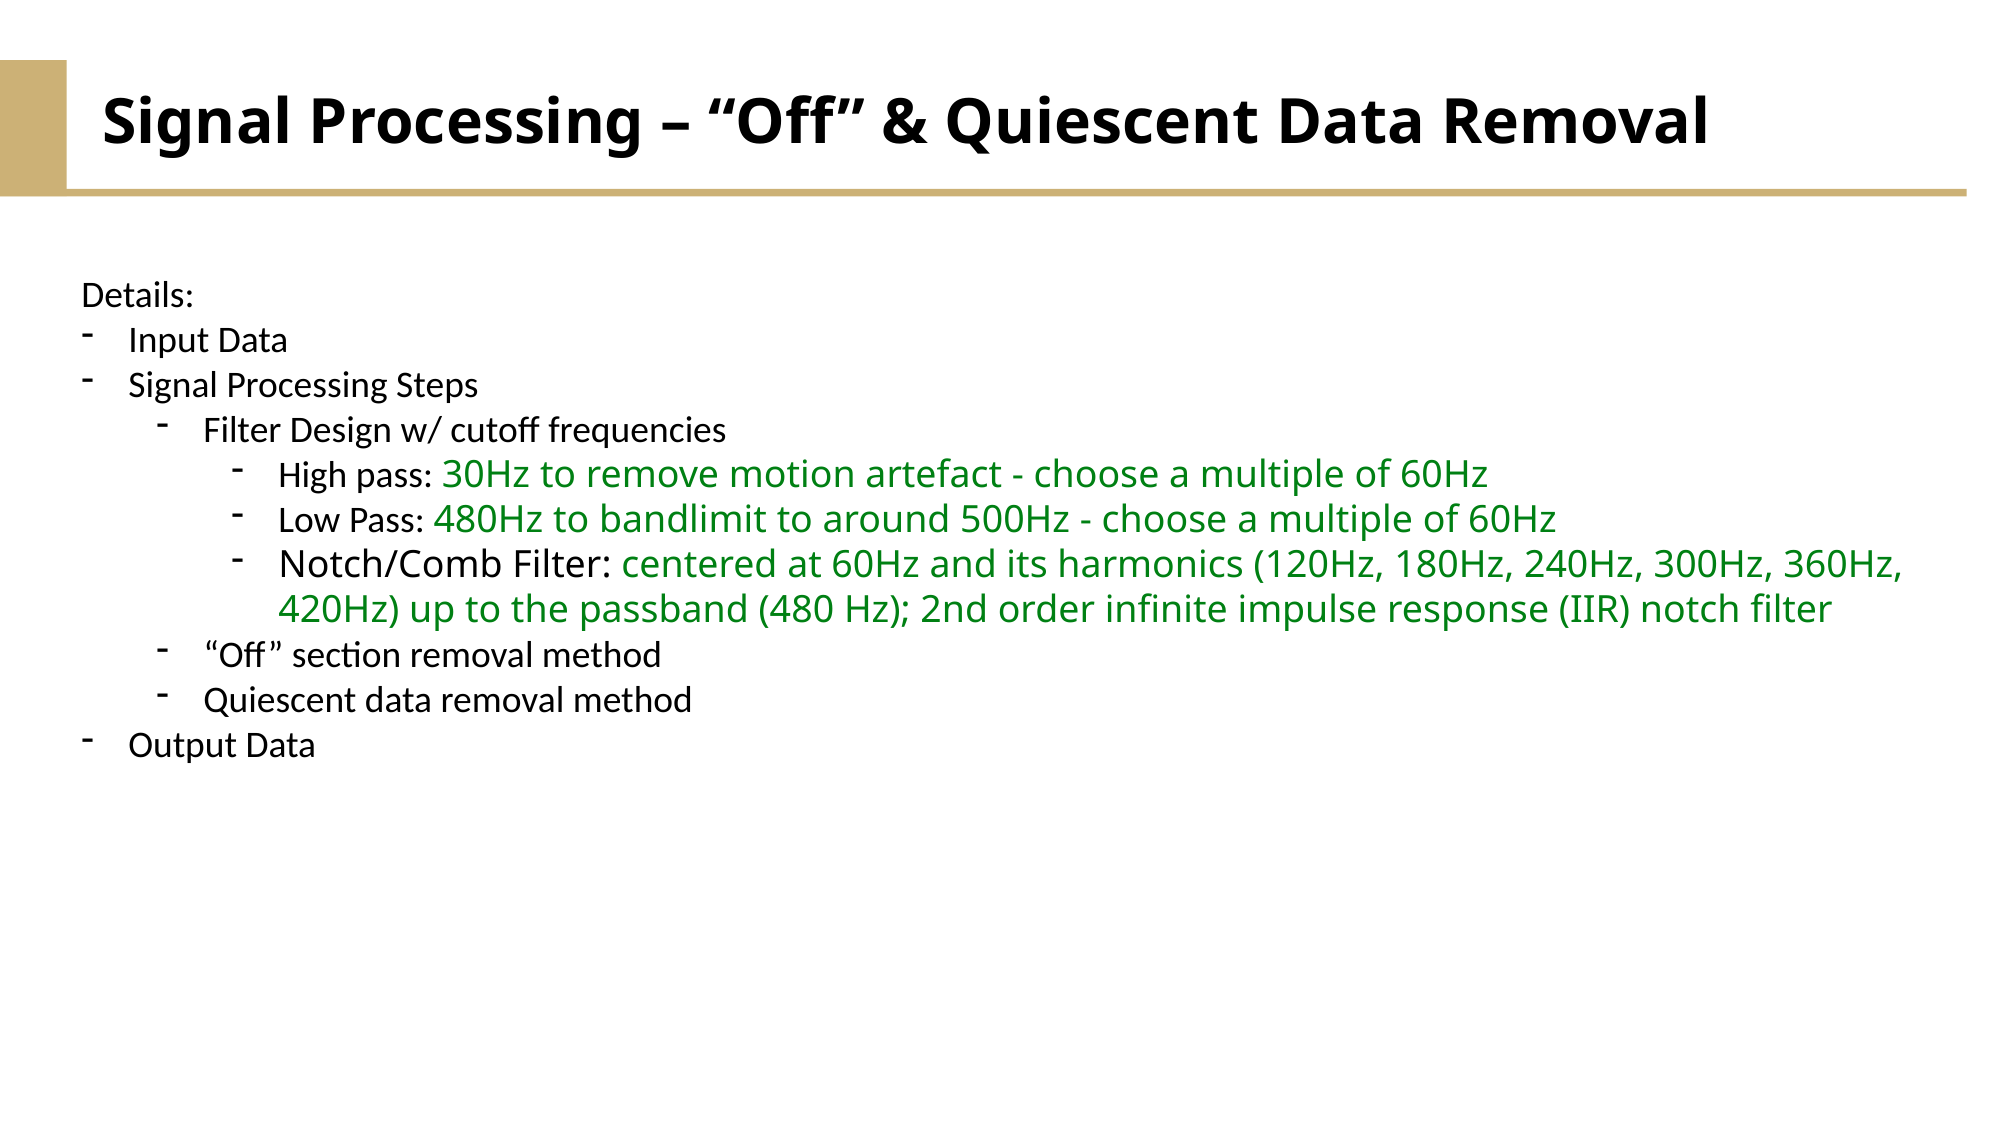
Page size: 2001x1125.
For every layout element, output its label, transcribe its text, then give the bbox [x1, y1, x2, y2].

text_box [0, 188, 1968, 197]
text_box Details: Input Data Signal Processing Steps Filter Design w/ cutoff frequencies High pass: 30Hz to remove motion artefact - choose a multiple of 60Hz Low Pass: 480Hz to bandlimit to around 500Hz - choose a multiple of 60Hz Notch/Comb Filter: centered at 60Hz and its harmonics (120Hz, 180Hz, 240Hz, 300Hz, 360Hz, 420Hz) up to the passband (480 Hz); 2nd order infinite impulse response (IIR) notch filter “Off” section removal method Quiescent data removal method Output Data [66, 262, 1967, 773]
text_box [0, 59, 68, 188]
text_box Signal Processing – “Off” & Quiescent Data Removal [87, 73, 1967, 164]
